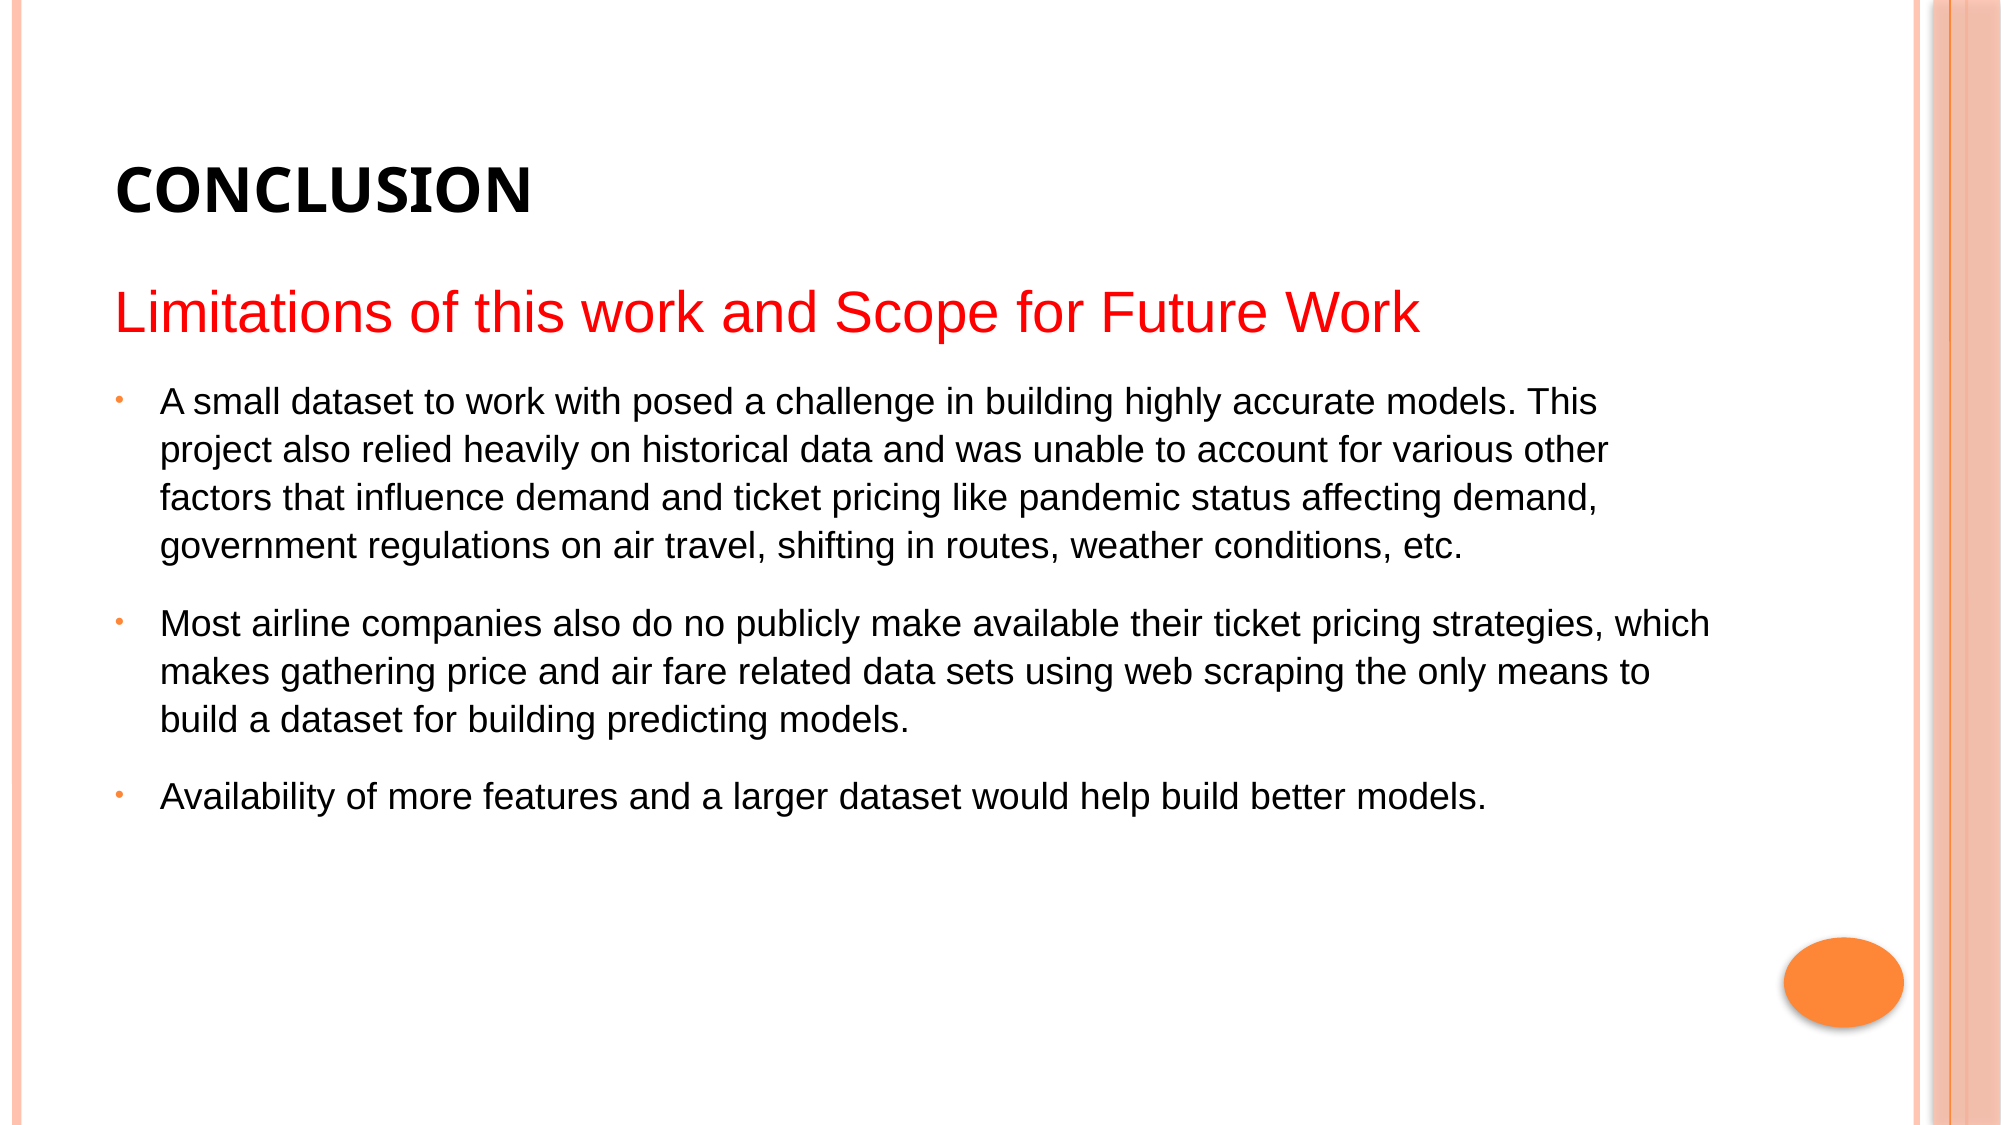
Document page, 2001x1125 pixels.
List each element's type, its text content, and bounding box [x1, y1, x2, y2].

title CONCLUSION [99, 45, 1734, 233]
list Limitations of this work and Scope for Future Work A small dataset to work with posed a challenge in building highly accurate models. This project also relied heavily on historical data and was unable to account for various other factors that influence demand and ticket pricing like pandemic status affecting demand, government regulations on air travel, shifting in routes, weather conditions, etc. Most airline companies also do no publicly make available their ticket pricing strategies, which makes gathering price and air fare related data sets using web scraping the only means to build a dataset for building predicting models. Availability of more features and a larger dataset would help build better models. [99, 262, 1734, 1062]
